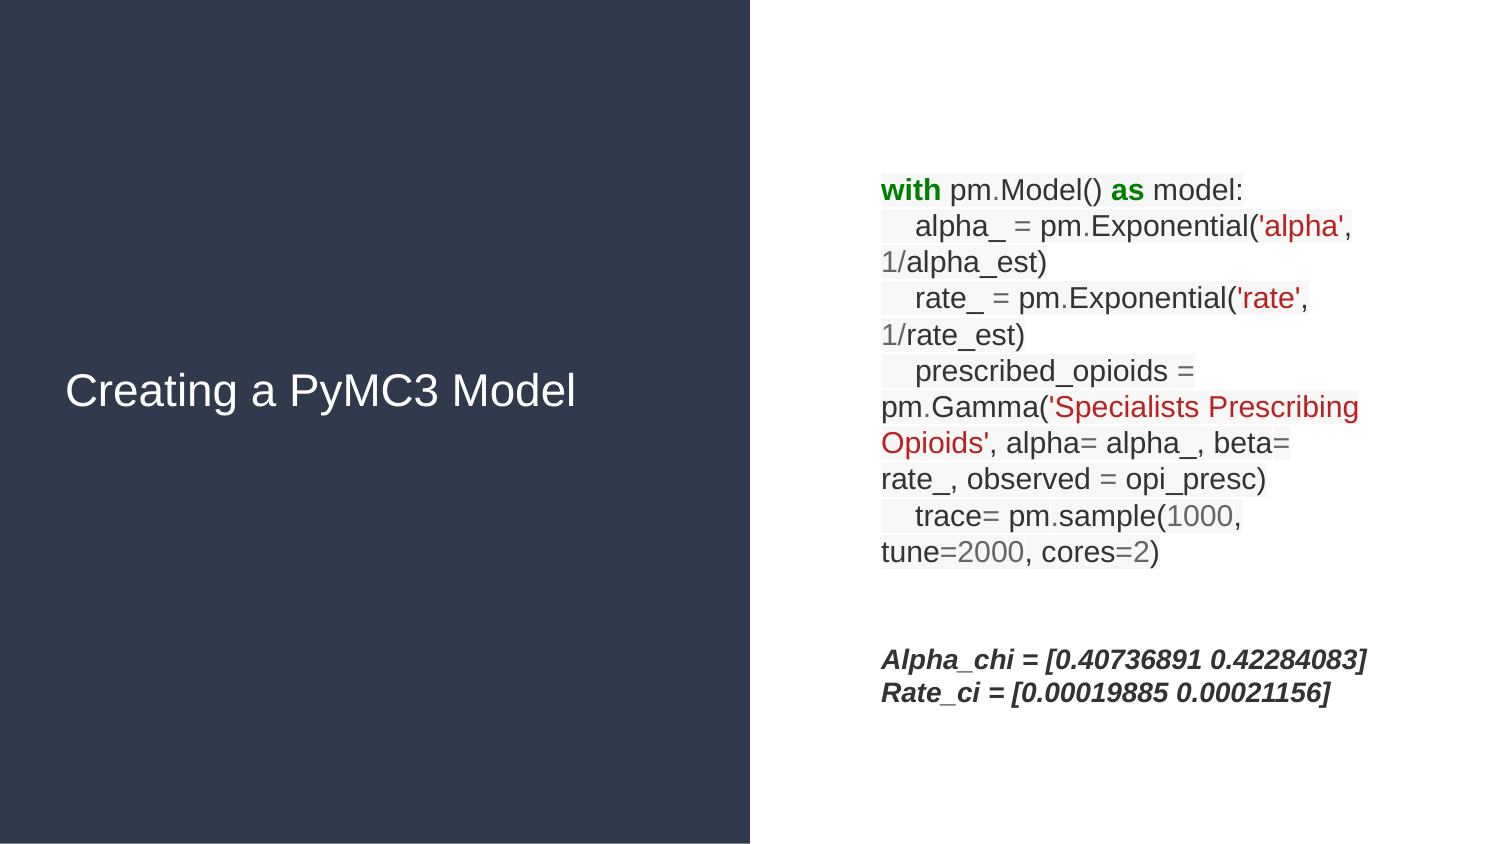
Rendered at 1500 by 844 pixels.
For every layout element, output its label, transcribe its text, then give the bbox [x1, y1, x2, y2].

list with pm.Model() as model: alpha_ = pm.Exponential('alpha', 1/alpha_est) rate_ = pm.Exponential('rate', 1/rate_est) prescribed_opioids = pm.Gamma('Specialists Prescribing Opioids', alpha= alpha_, beta= rate_, observed = opi_presc) trace= pm.sample(1000, tune=2000, cores=2) Alpha_chi = [0.40736891 0.42284083] Rate_ci = [0.00019885 0.00021156] [800, 82, 1449, 757]
title Creating a PyMC3 Model [50, 337, 658, 507]
